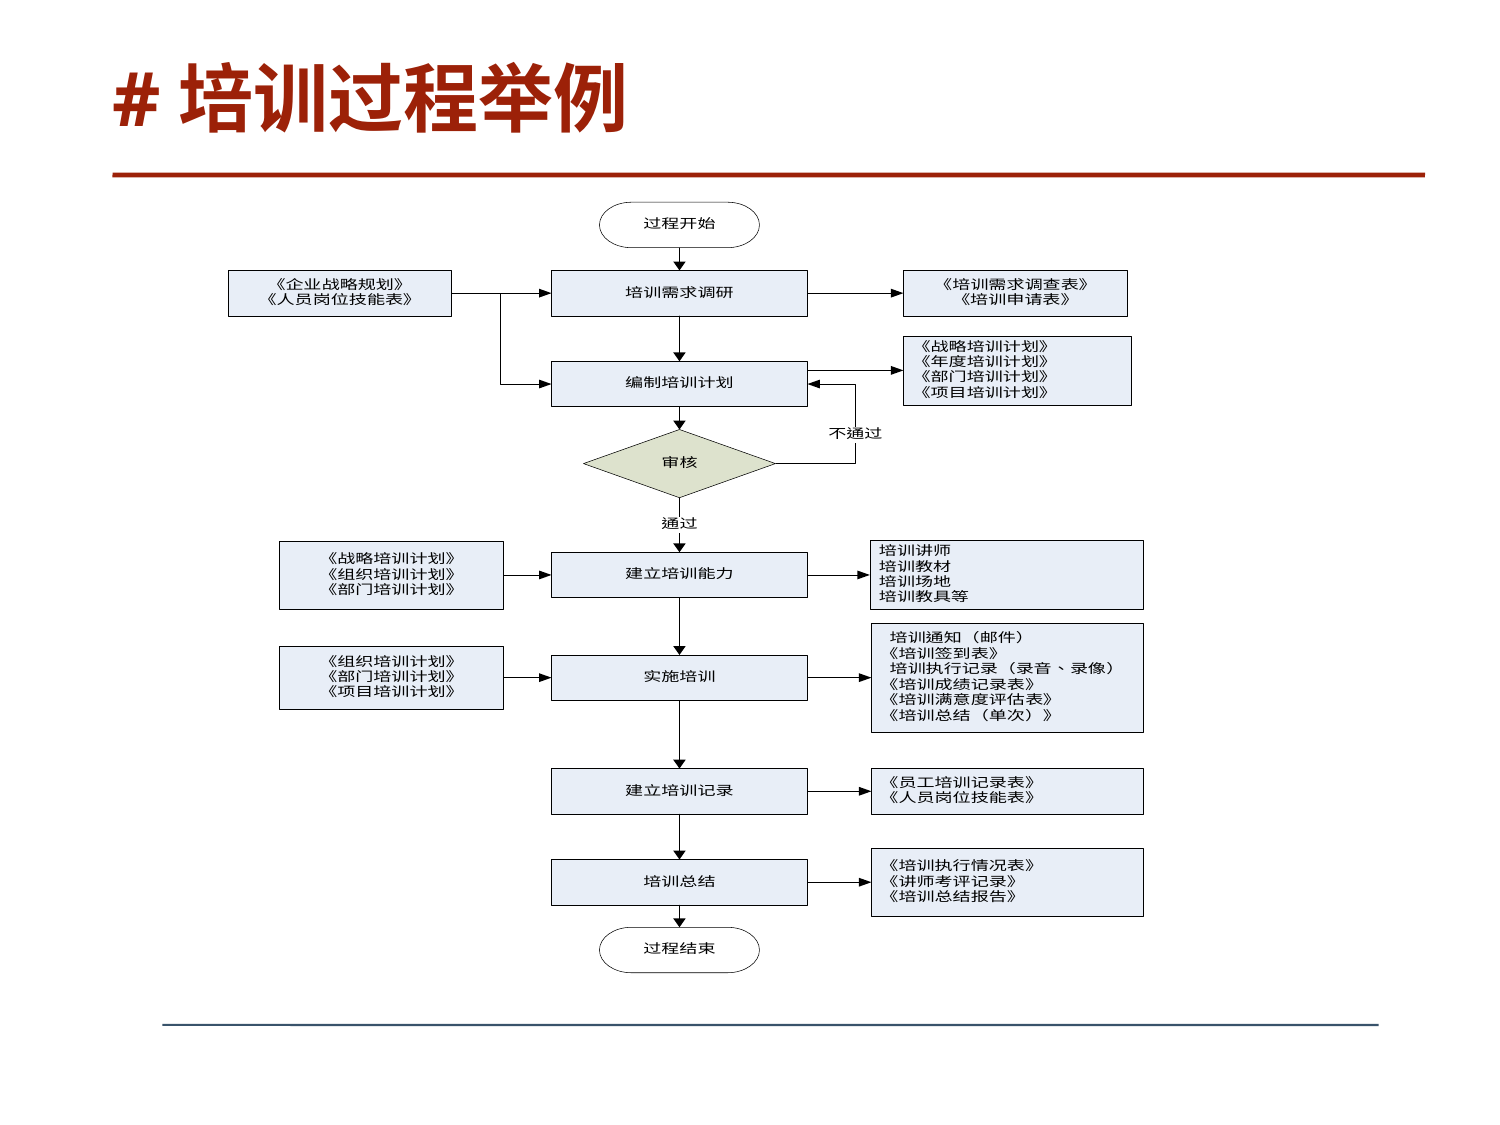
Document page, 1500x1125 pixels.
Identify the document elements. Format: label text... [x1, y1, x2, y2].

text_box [212, 199, 1163, 976]
title #培训过程举例 [112, 62, 1425, 155]
